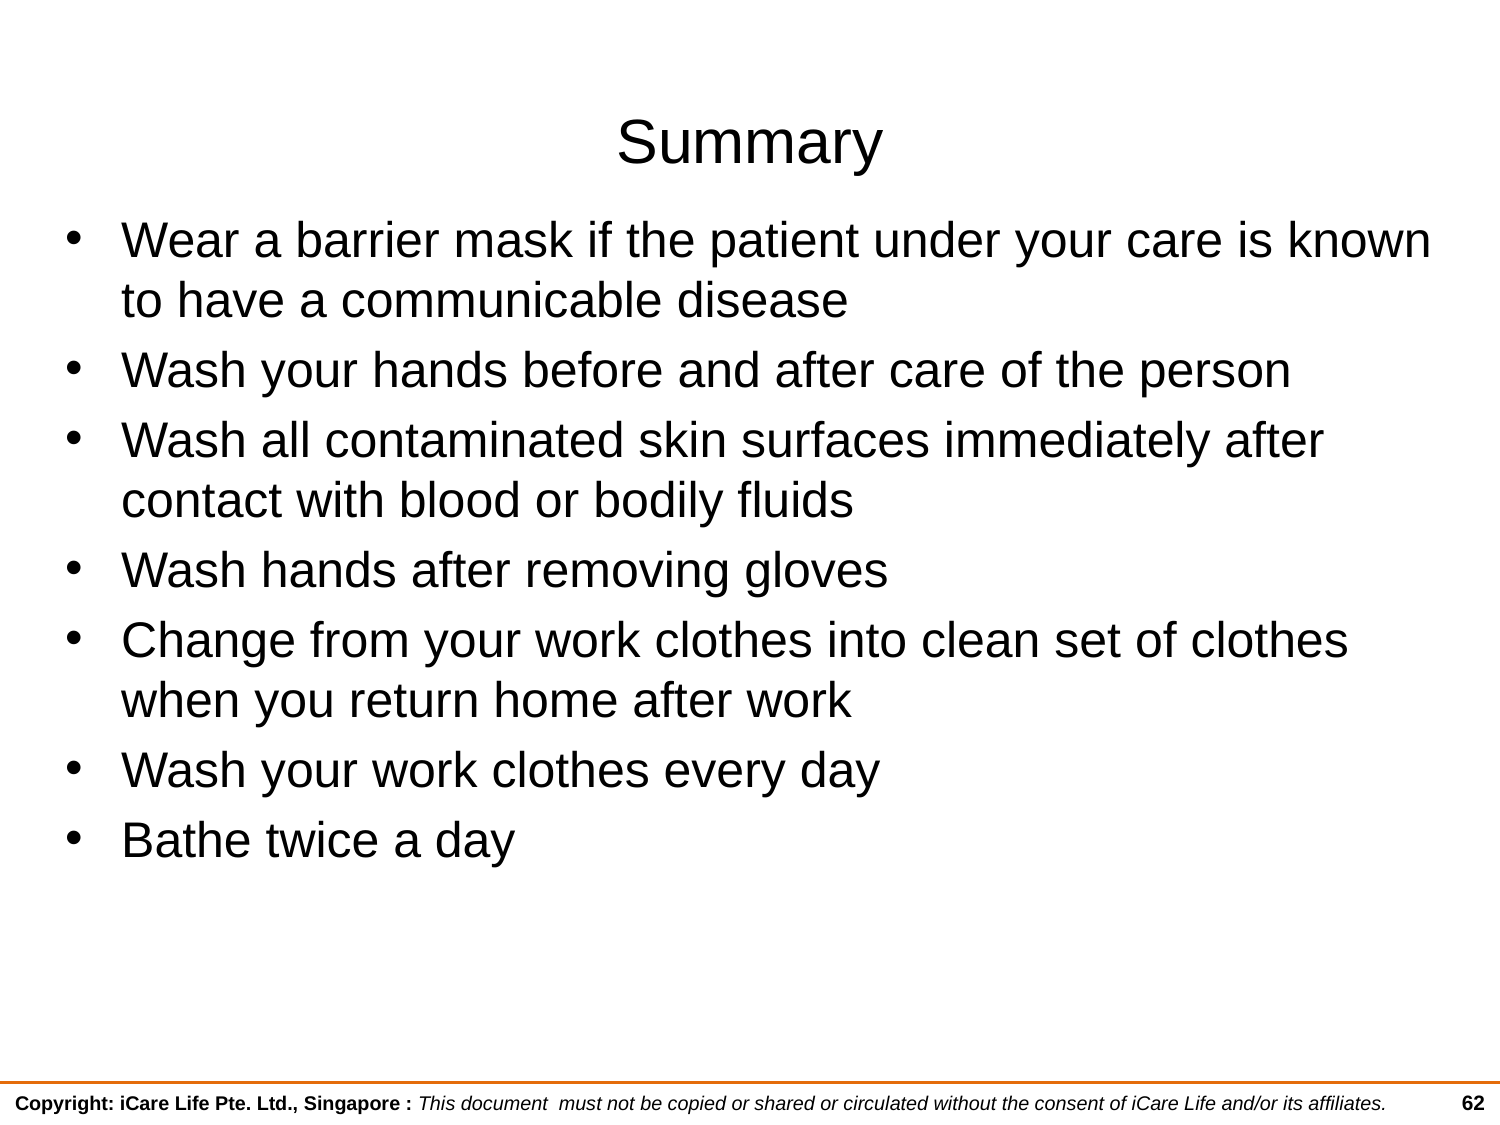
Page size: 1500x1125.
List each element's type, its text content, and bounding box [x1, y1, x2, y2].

text_box Copyright: iCare Life Pte. Ltd., Singapore : This document must not be copied or shared or circulated without the consent of iCare Life and/or its affiliates. [0, 1091, 1500, 1122]
title Summary [75, 45, 1425, 200]
list Wear a barrier mask if the patient under your care is known to have a communicable disease Wash your hands before and after care of the person Wash all contaminated skin surfaces immediately after contact with blood or bodily fluids Wash hands after removing gloves Change from your work clothes into clean set of clothes when you return home after work Wash your work clothes every day Bathe twice a day [50, 200, 1450, 1005]
